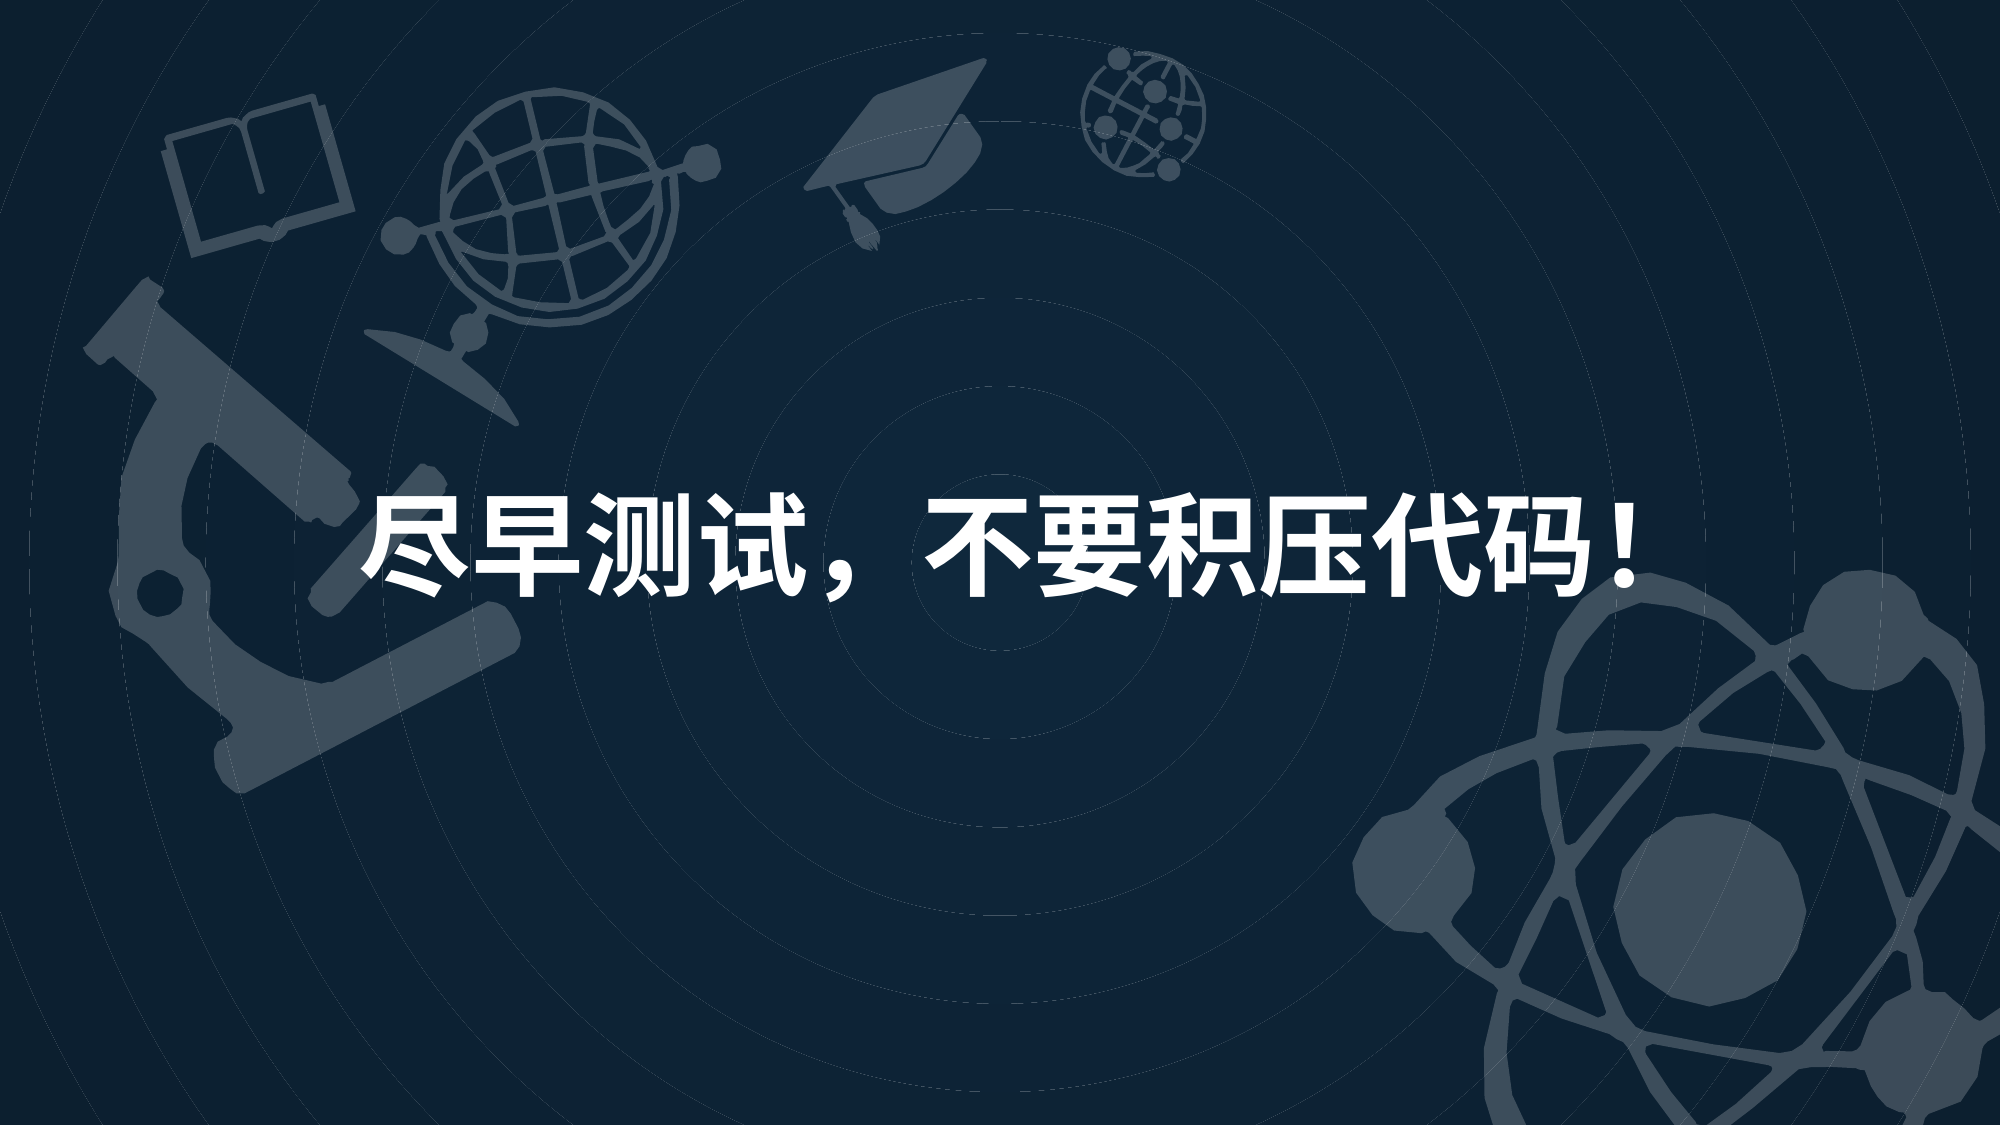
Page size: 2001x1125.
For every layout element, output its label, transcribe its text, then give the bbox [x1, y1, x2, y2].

text_box 尽早测试，不要积压代码！ [344, 467, 1752, 618]
